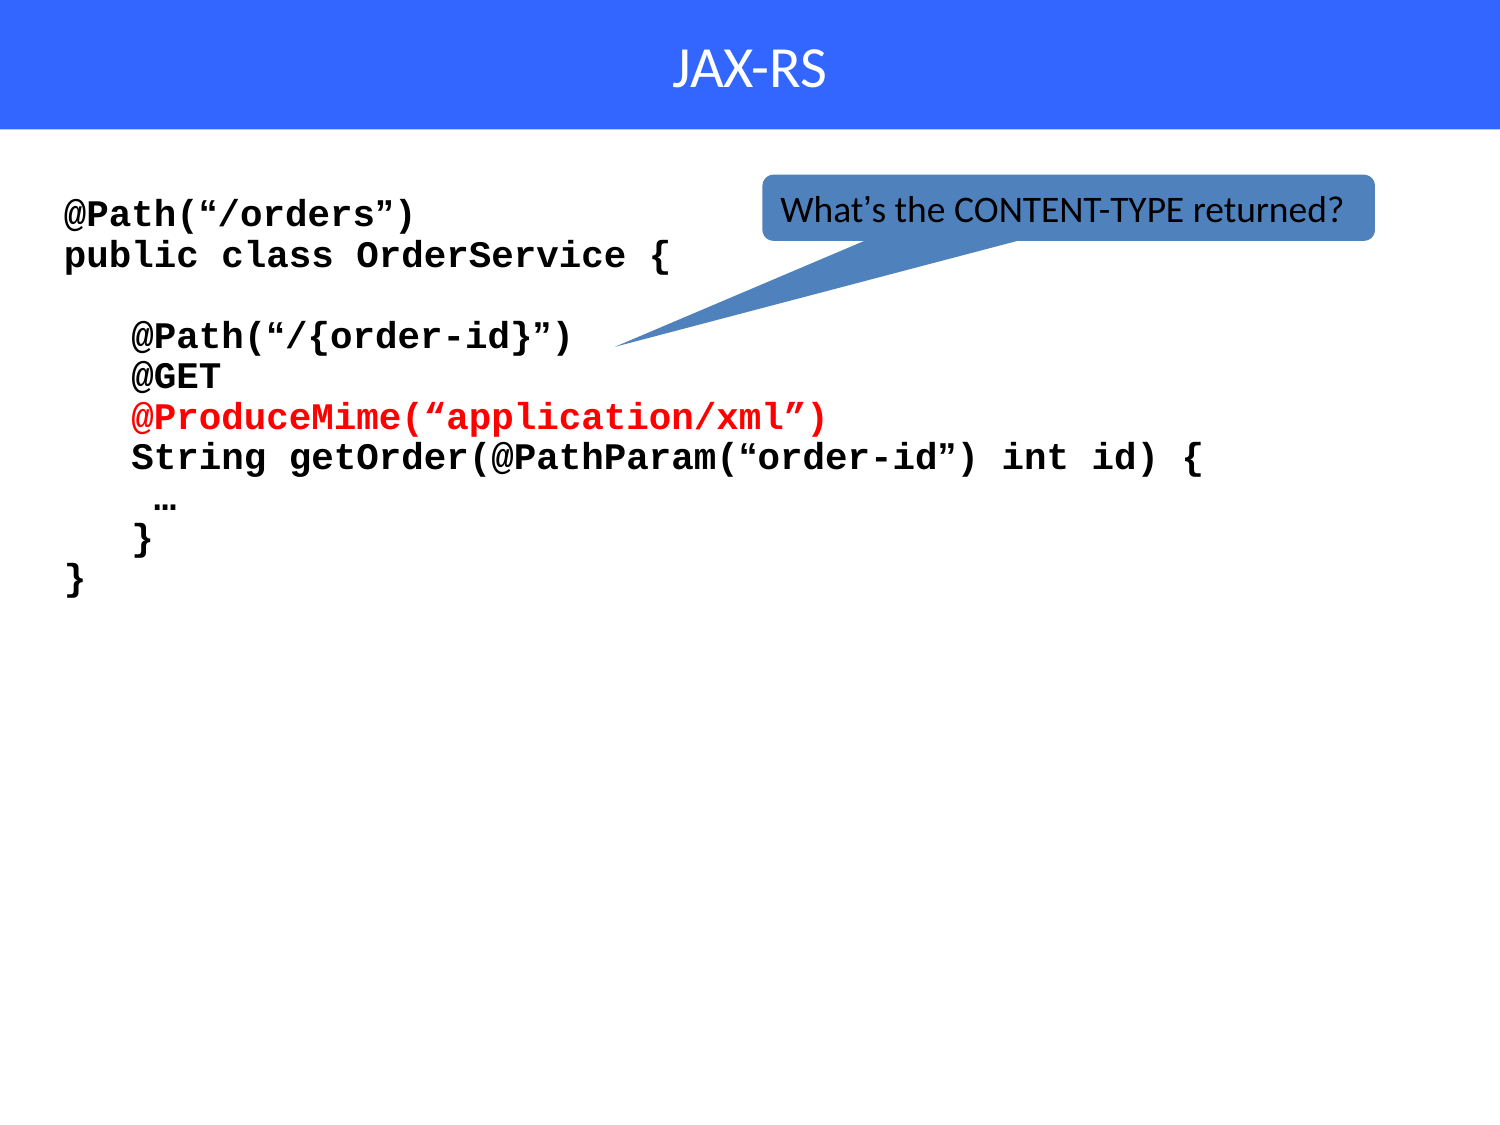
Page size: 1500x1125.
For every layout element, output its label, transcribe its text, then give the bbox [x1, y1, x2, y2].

text_box @Path(“/orders”) public class OrderService { @Path(“/{order-id}”) @GET @ProduceMime(“application/xml”) String getOrder(@PathParam(“order-id”) int id) { … } } [49, 187, 1325, 687]
title JAX-RS [0, 0, 1500, 130]
text_box What’s the CONTENT-TYPE returned? [614, 174, 1375, 347]
